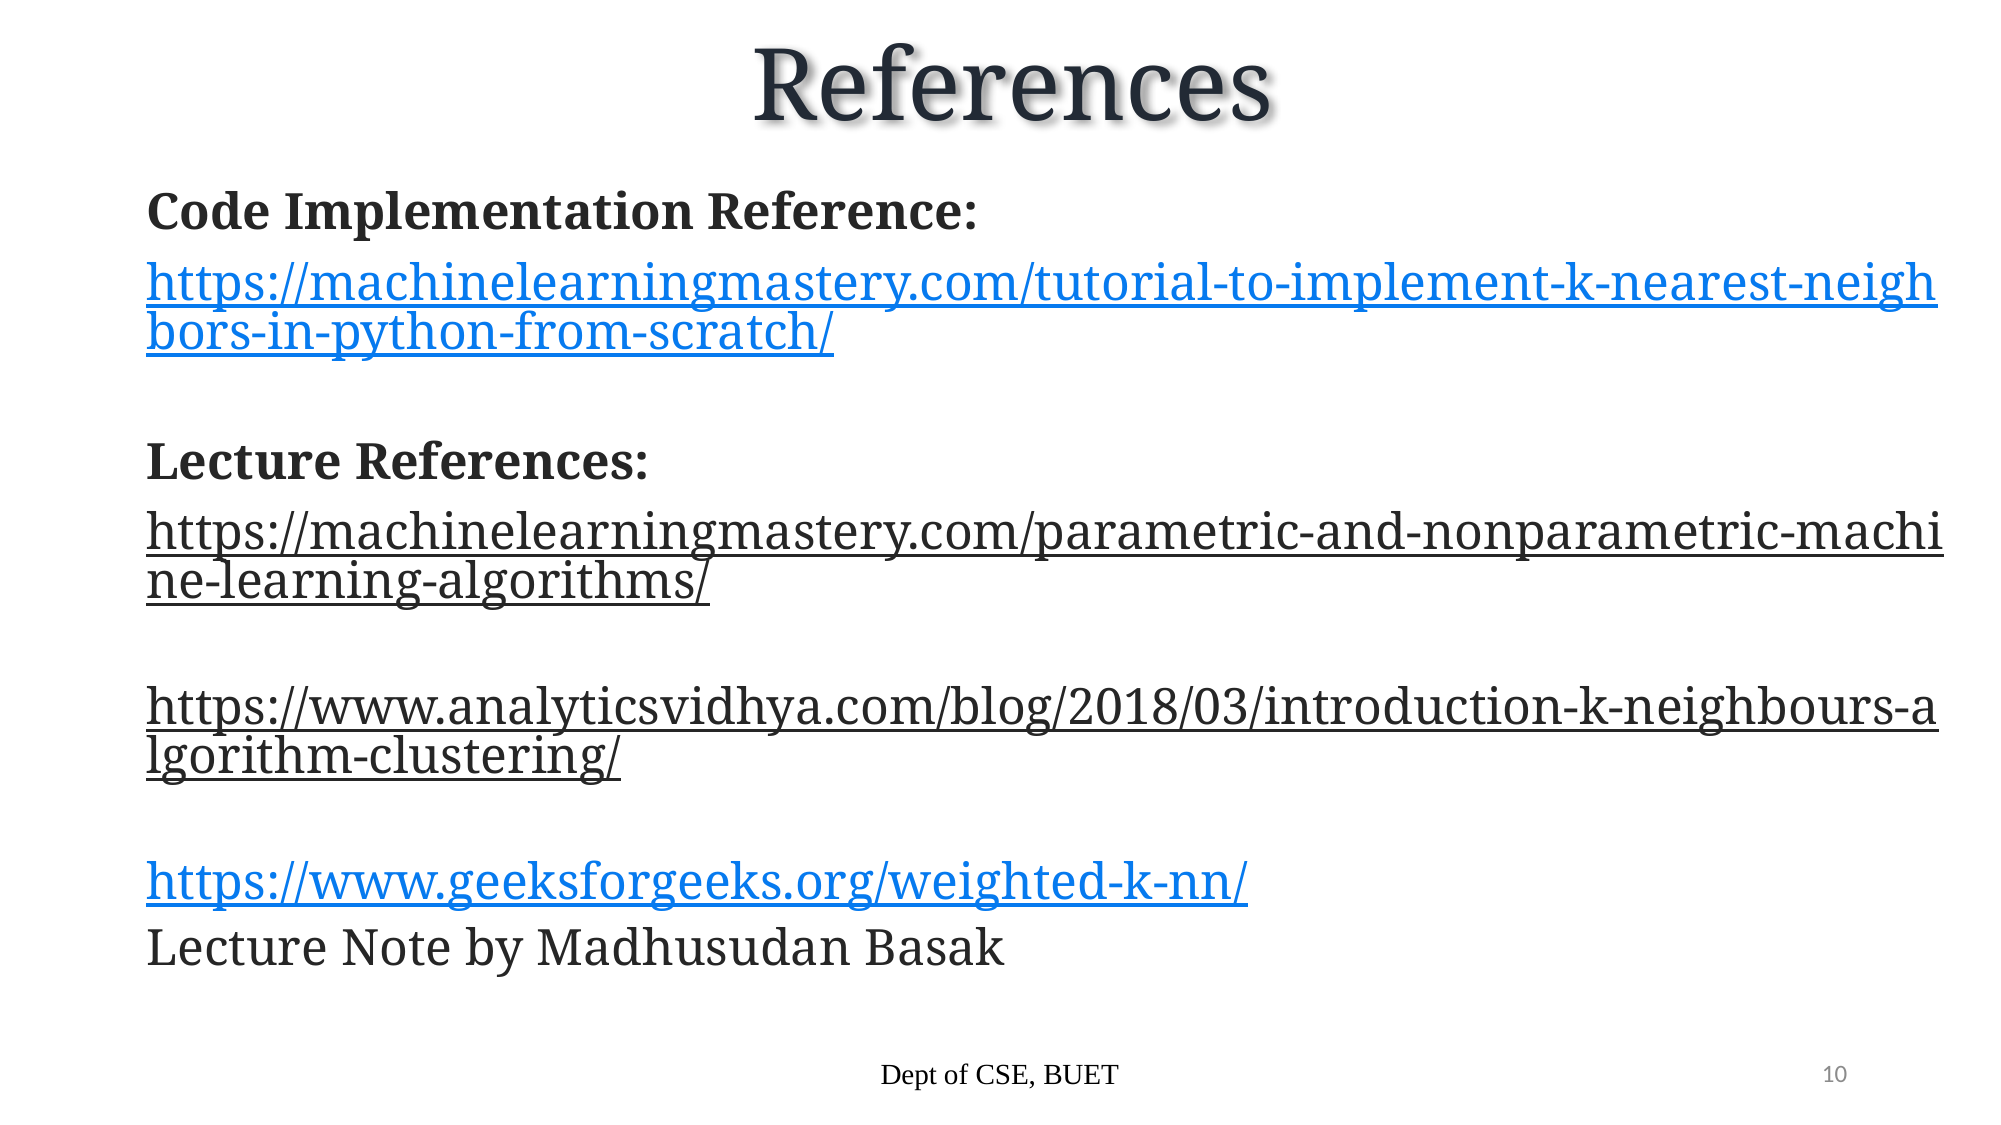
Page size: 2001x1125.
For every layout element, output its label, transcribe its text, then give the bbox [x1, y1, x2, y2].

footer Dept of CSE, BUET [662, 1042, 1338, 1103]
slide_number 10 [1412, 1042, 1863, 1103]
title References [60, 22, 1965, 155]
list Code Implementation Reference: https://machinelearningmastery.com/tutorial-to-implement-k-nearest-neighbors-in-python-from-scratch/ Lecture References: https://machinelearningmastery.com/parametric-and-nonparametric-machine-learning-algorithms/ https://www.analyticsvidhya.com/blog/2018/03/introduction-k-neighbours-algorithm-clustering/ https://www.geeksforgeeks.org/weighted-k-nn/ Lecture Note by Madhusudan Basak [56, 179, 1967, 1067]
